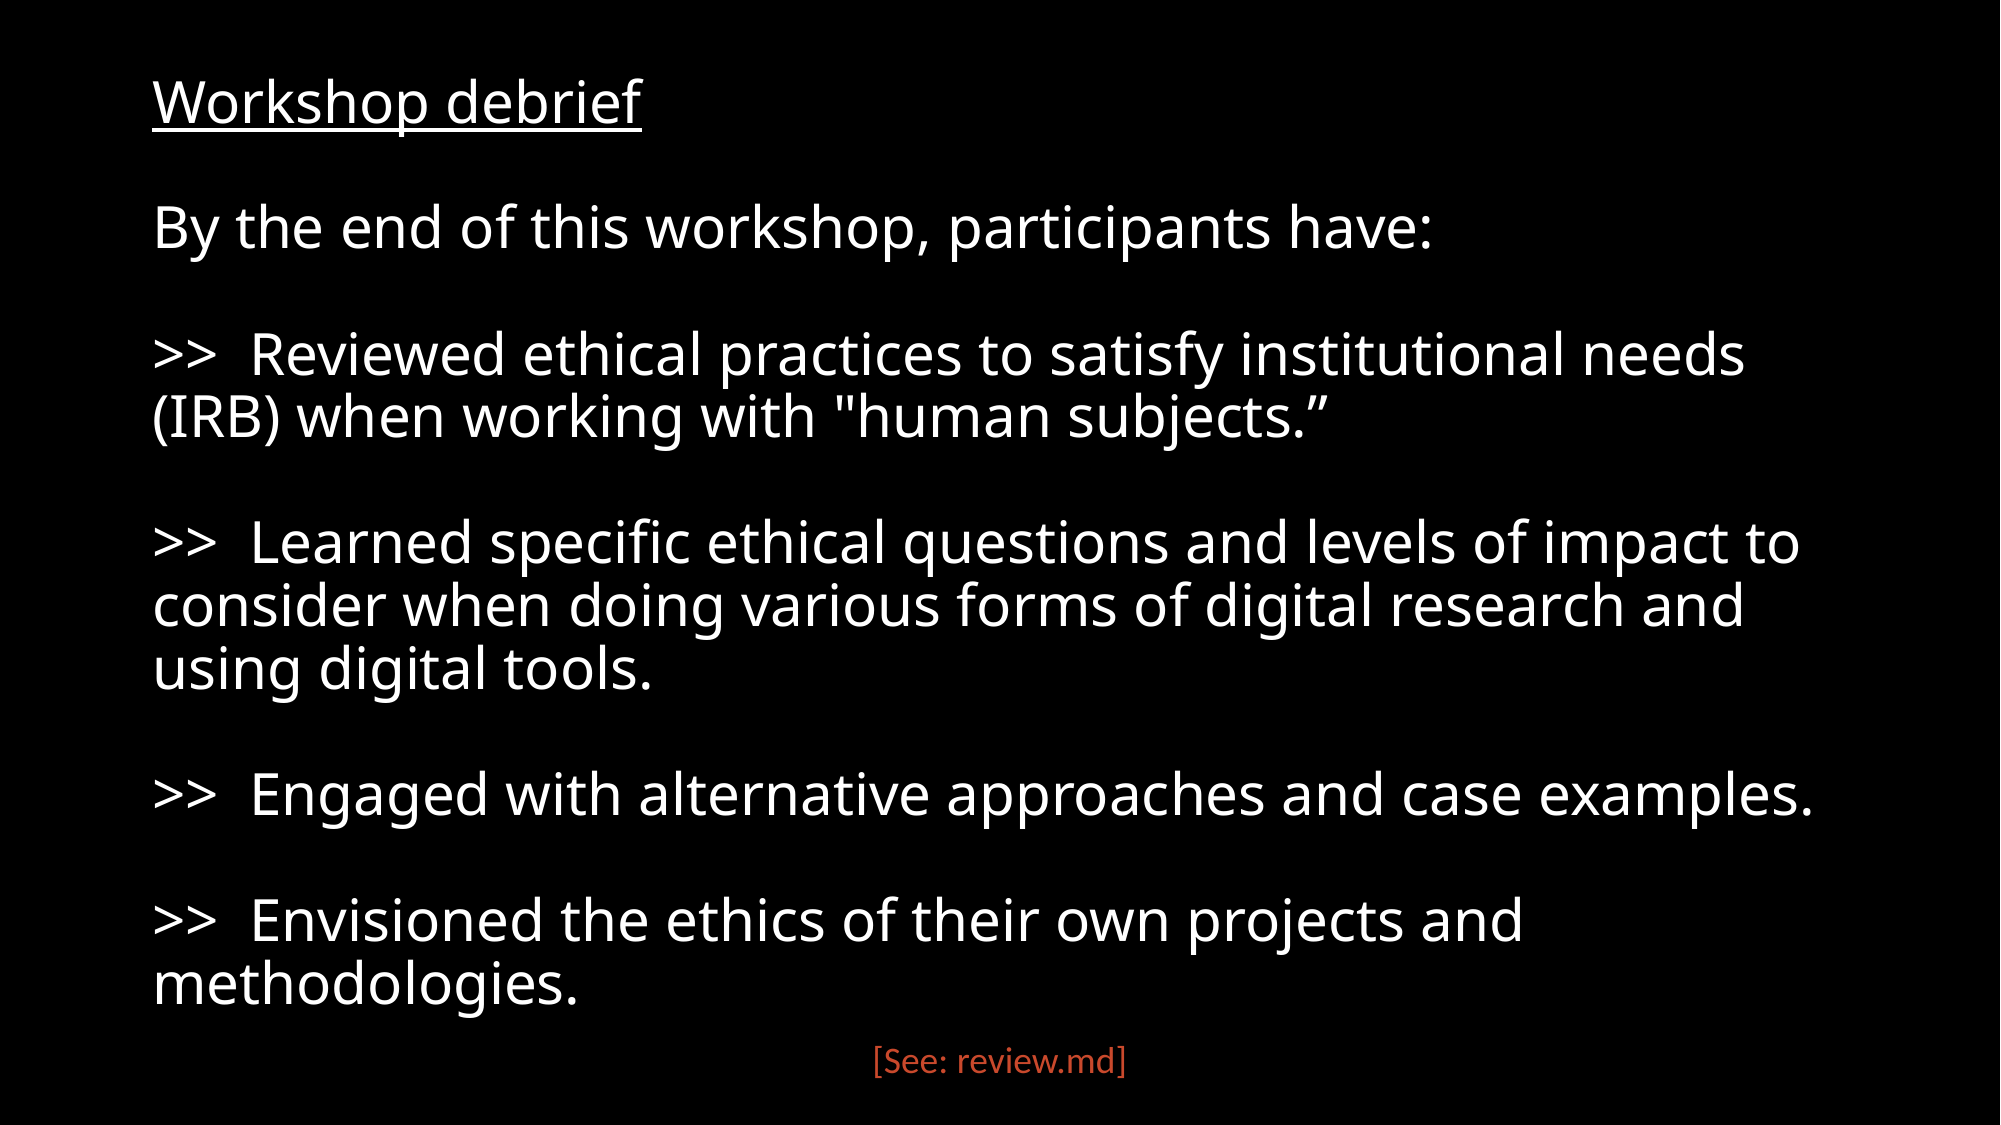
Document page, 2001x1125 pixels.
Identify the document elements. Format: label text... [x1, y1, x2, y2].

title Workshop debrief By the end of this workshop, participants have: >> Reviewed ethical practices to satisfy institutional needs (IRB) when working with "human subjects.” >> Learned specific ethical questions and levels of impact to consider when doing various forms of digital research and using digital tools. >> Engaged with alternative approaches and case examples. >> Envisioned the ethics of their own projects and methodologies. [137, 436, 1863, 654]
text_box [See: review.md] [857, 1029, 1143, 1089]
